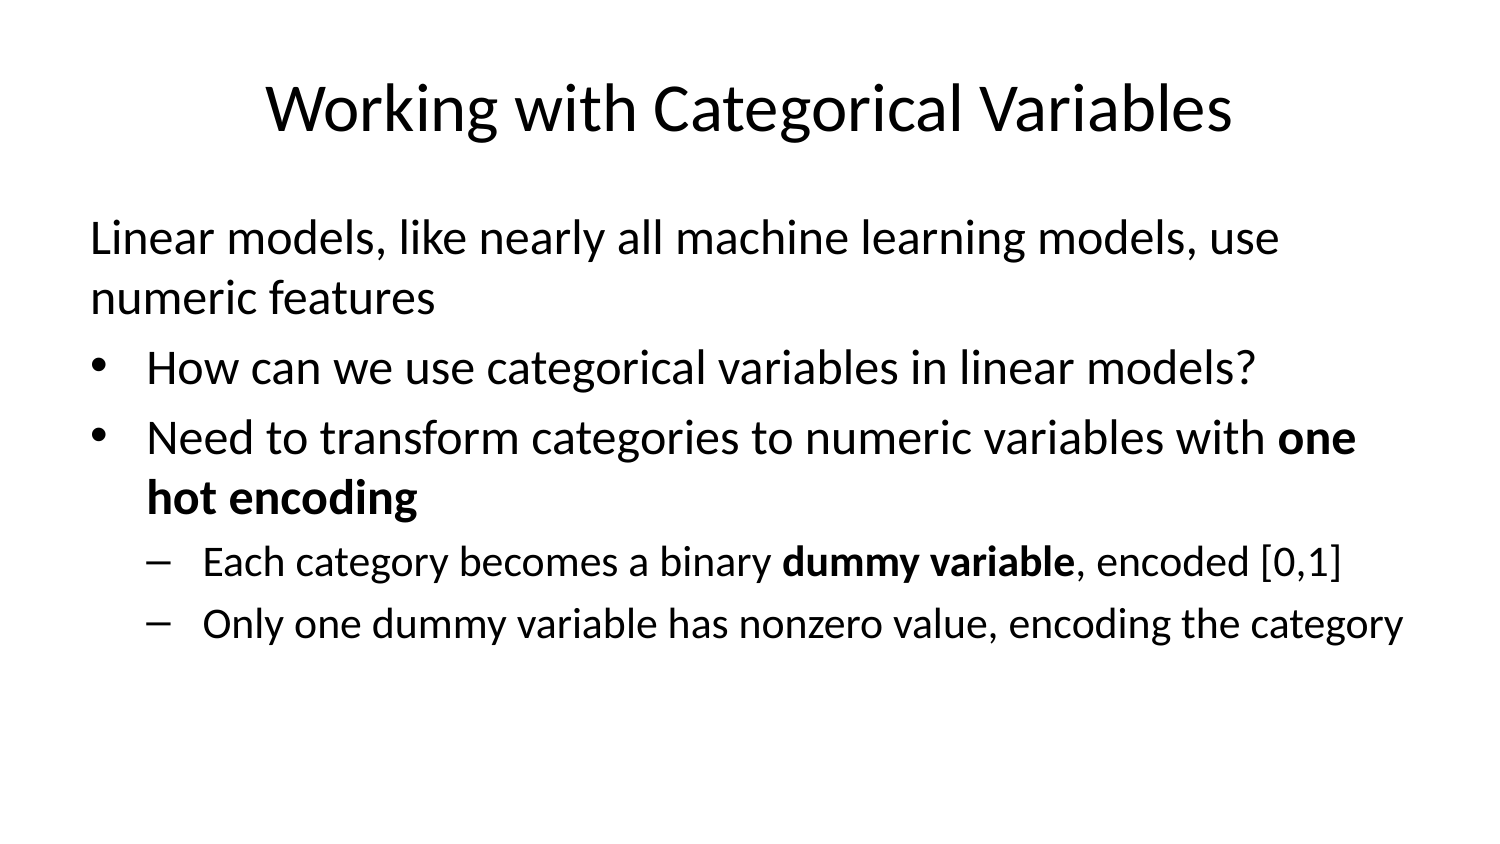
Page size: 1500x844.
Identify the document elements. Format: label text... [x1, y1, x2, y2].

title Working with Categorical Variables [75, 33, 1425, 175]
list Linear models, like nearly all machine learning models, use numeric features How can we use categorical variables in linear models? Need to transform categories to numeric variables with one hot encoding Each category becomes a binary dummy variable, encoded [0,1] Only one dummy variable has nonzero value, encoding the category [75, 196, 1425, 804]
